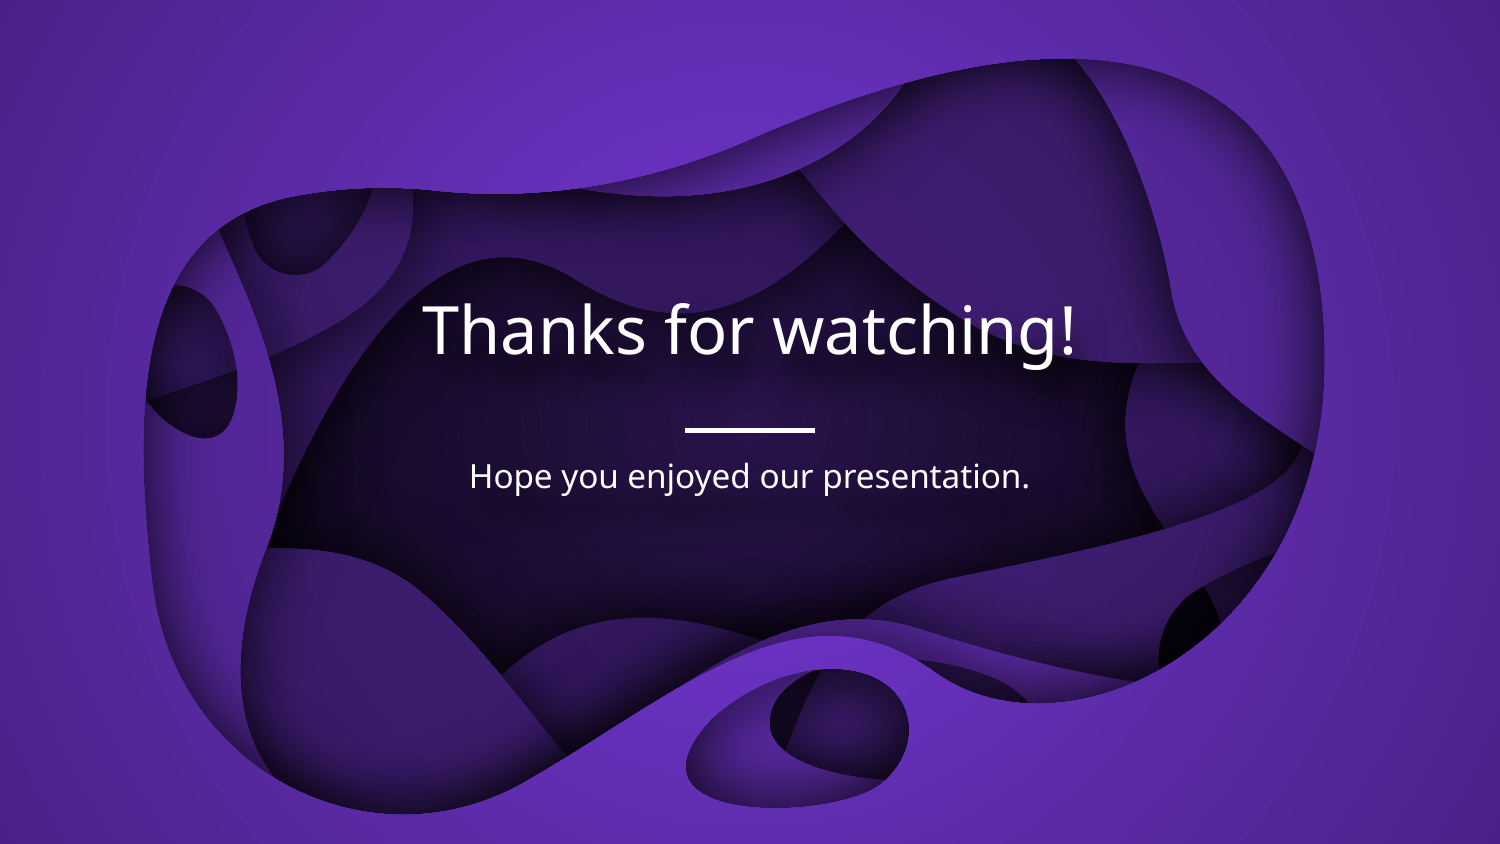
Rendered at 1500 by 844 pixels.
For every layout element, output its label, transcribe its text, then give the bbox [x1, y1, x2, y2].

subtitle Hope you enjoyed our presentation. [437, 439, 1063, 603]
title Thanks for watching! [315, 233, 1185, 422]
